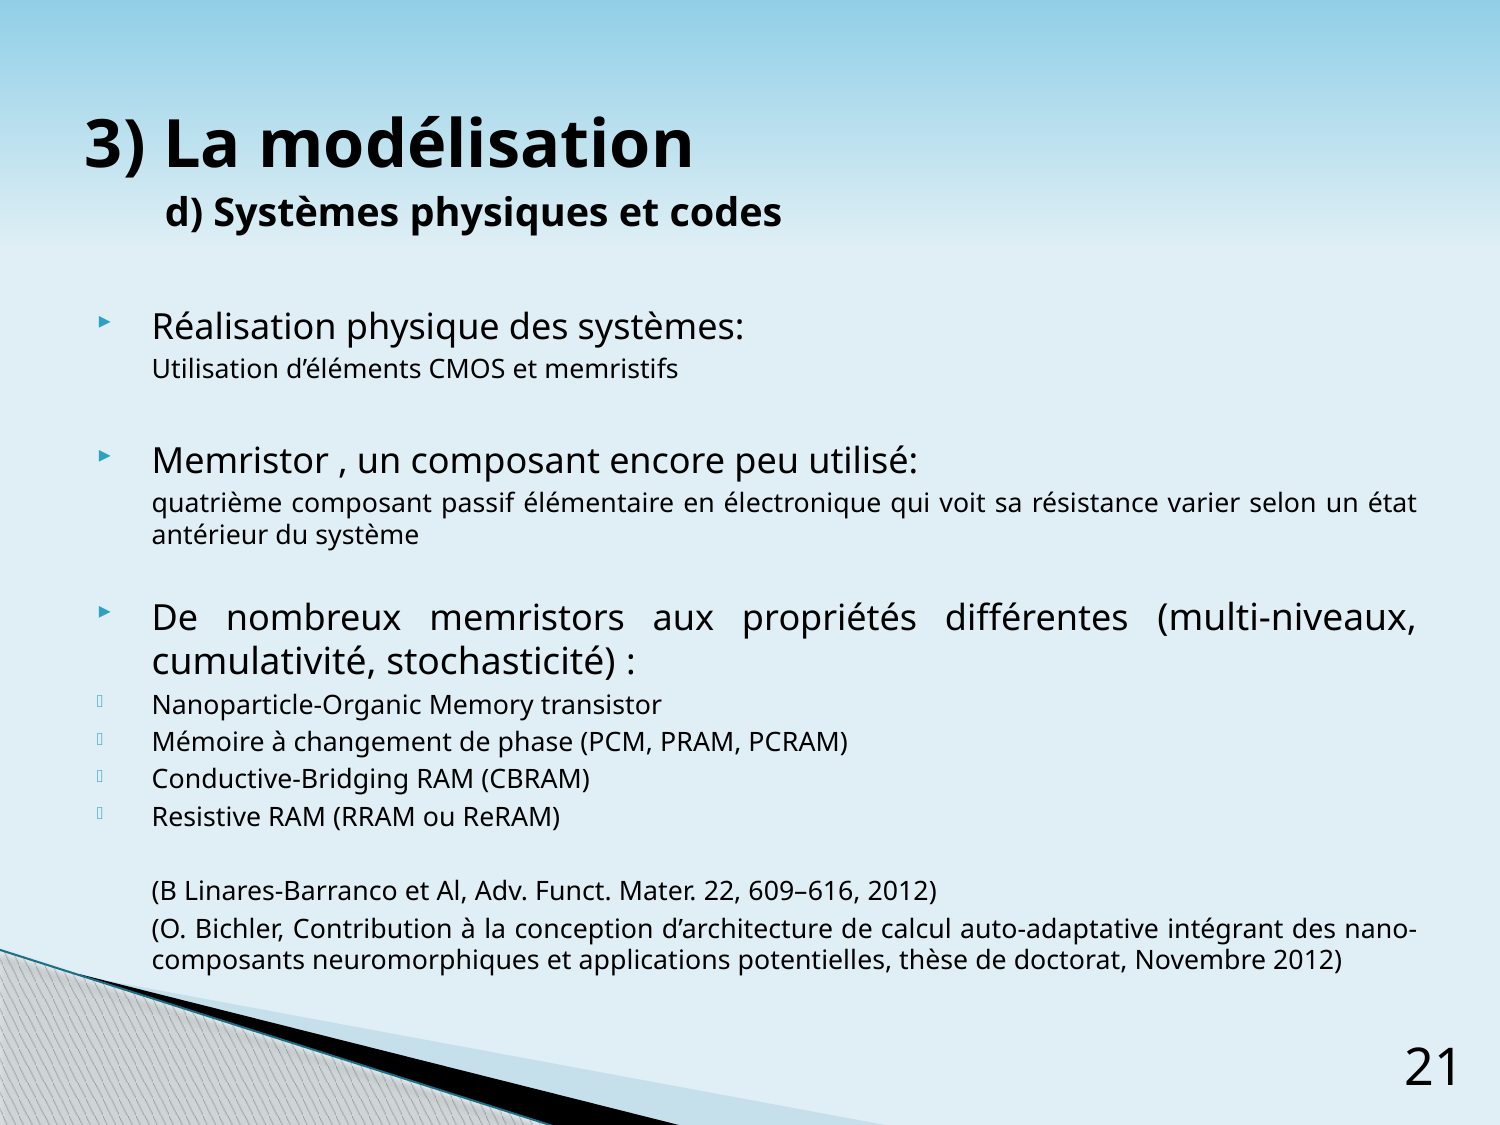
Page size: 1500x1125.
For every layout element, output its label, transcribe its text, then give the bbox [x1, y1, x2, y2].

slide_number 21 [1382, 1051, 1479, 1112]
title d) Systèmes physiques et codes [150, 117, 1500, 305]
text_box 3) La modélisation [70, 46, 1421, 235]
list Réalisation physique des systèmes: Utilisation d’éléments CMOS et memristifs Memristor , un composant encore peu utilisé: quatrième composant passif élémentaire en électronique qui voit sa résistance varier selon un état antérieur du système De nombreux memristors aux propriétés différentes (multi-niveaux, cumulativité, stochasticité) : Nanoparticle-Organic Memory transistor Mémoire à changement de phase (PCM, PRAM, PCRAM) Conductive-Bridging RAM (CBRAM) Resistive RAM (RRAM ou ReRAM) (B Linares-Barranco et Al, Adv. Funct. Mater. 22, 609–616, 2012) (O. Bichler, Contribution à la conception d’architecture de calcul auto-adaptative intégrant des nano-composants neuromorphiques et applications potentielles, thèse de doctorat, Novembre 2012) [82, 246, 1432, 989]
